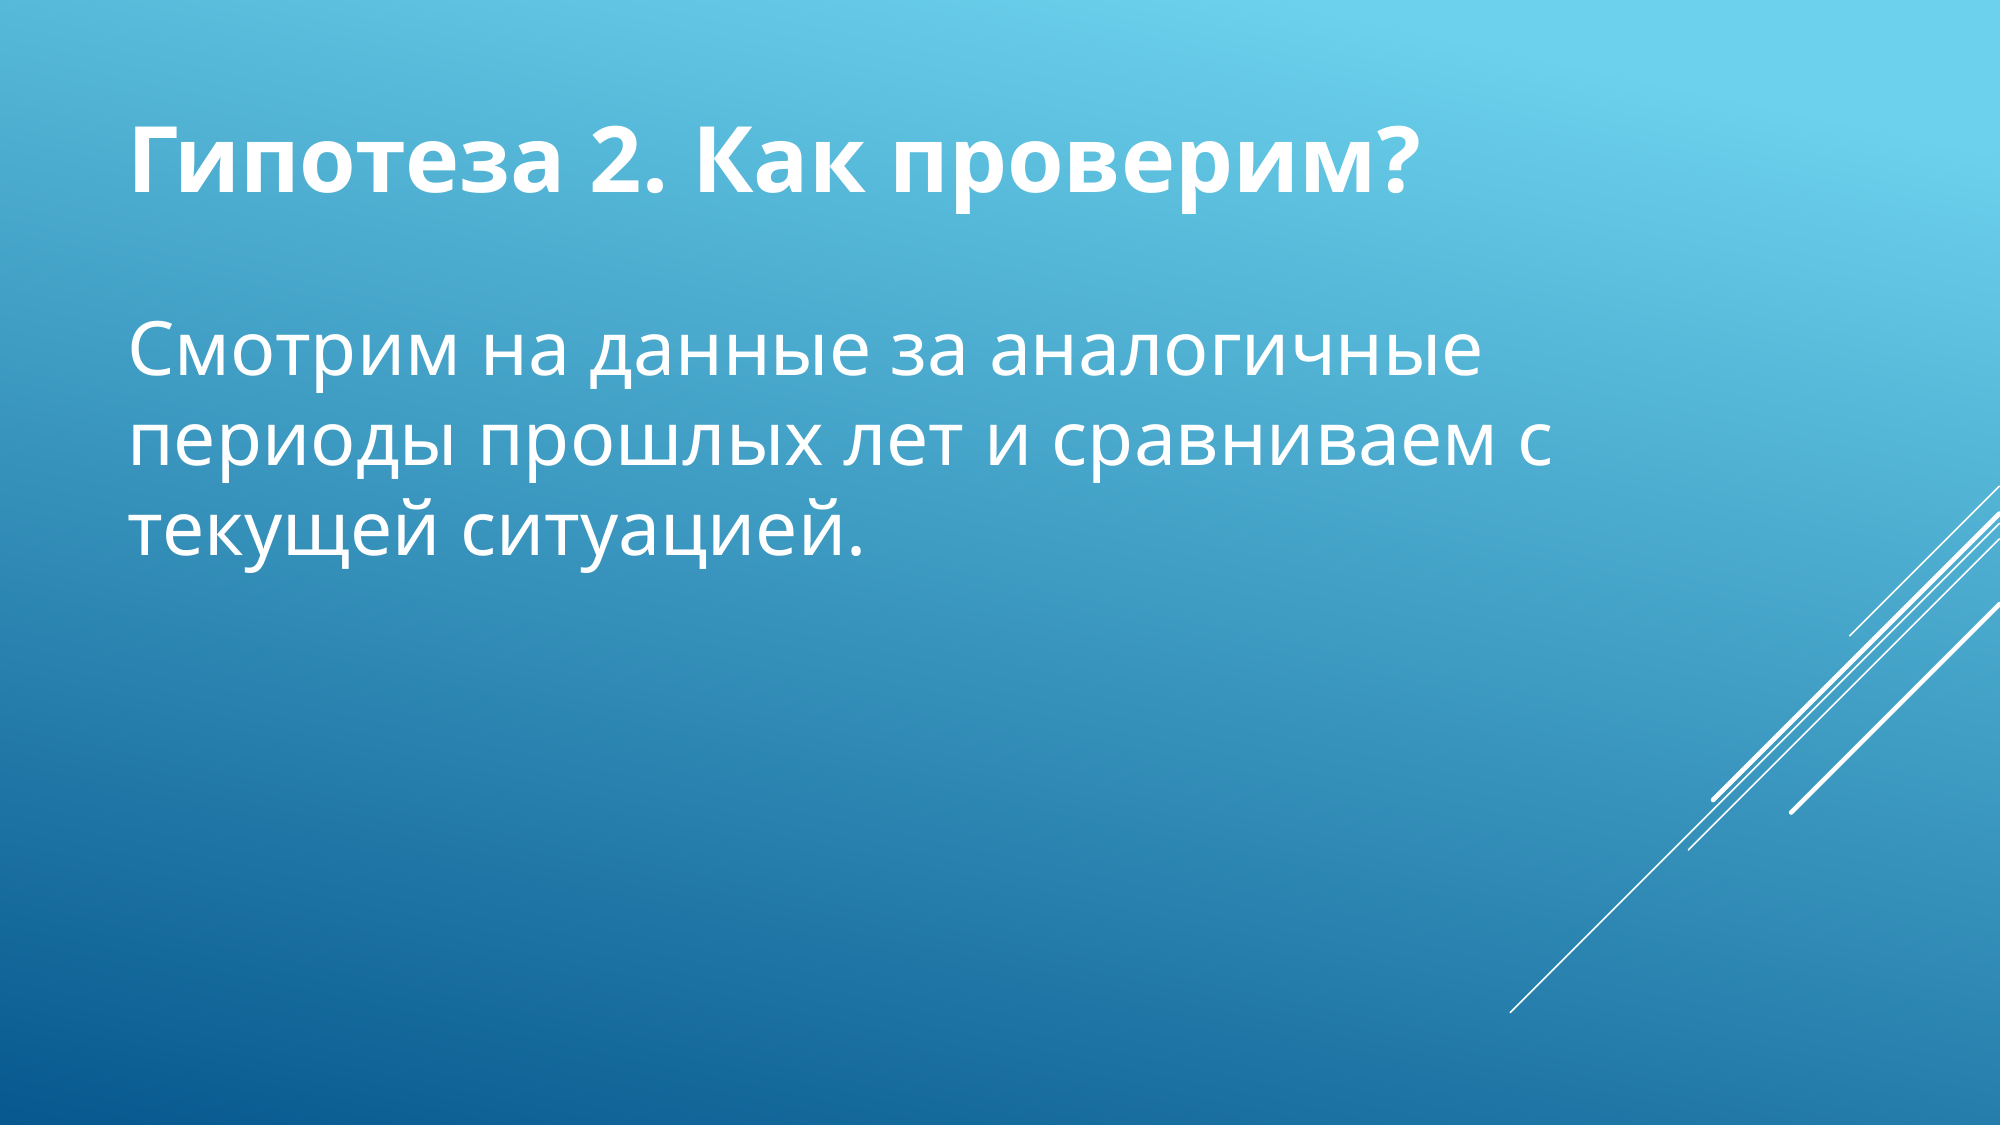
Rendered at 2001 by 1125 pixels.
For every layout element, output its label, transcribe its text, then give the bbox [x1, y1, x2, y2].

title Гипотеза 2. Как проверим? Смотрим на данные за аналогичные периоды прошлых лет и сравниваем с текущей ситуацией. [112, 92, 1762, 823]
